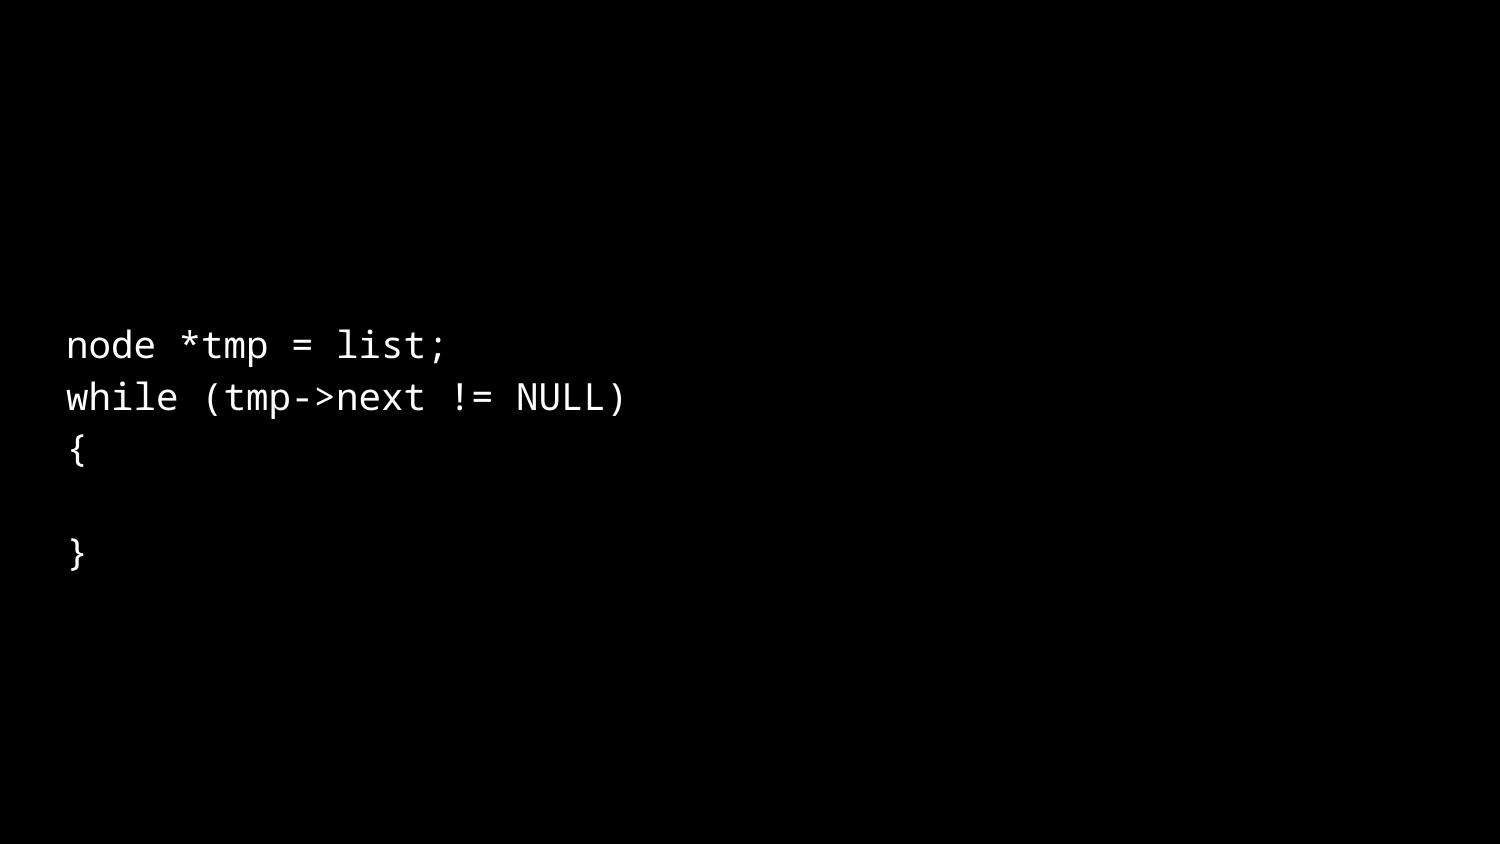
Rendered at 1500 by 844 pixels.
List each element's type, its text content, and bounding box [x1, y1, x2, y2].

list node *tmp = list; while (tmp->next != NULL) { } [51, 189, 1449, 750]
